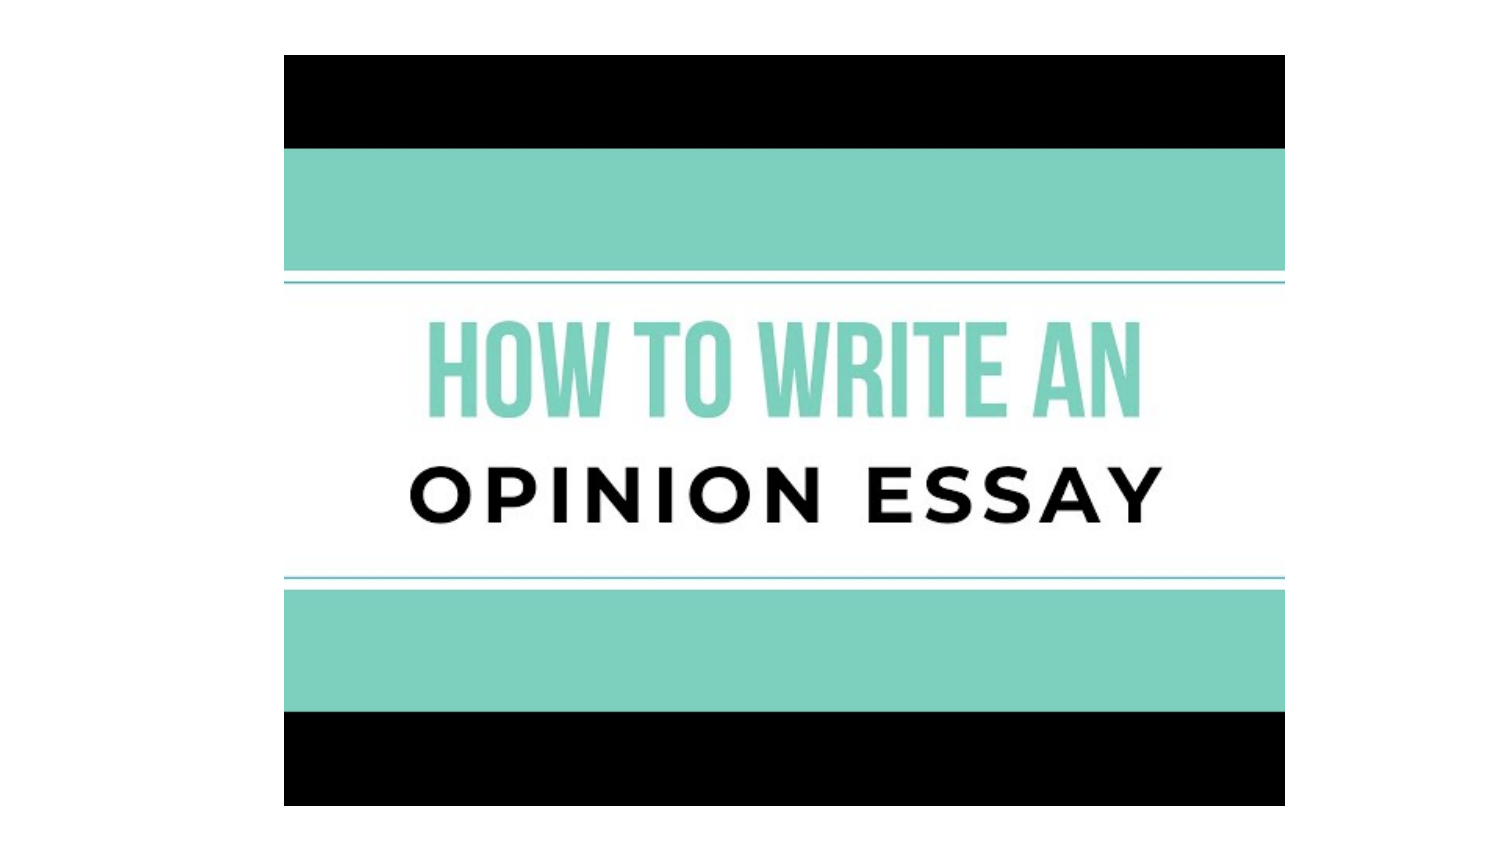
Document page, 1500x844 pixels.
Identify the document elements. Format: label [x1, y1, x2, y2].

picture [284, 55, 1285, 806]
